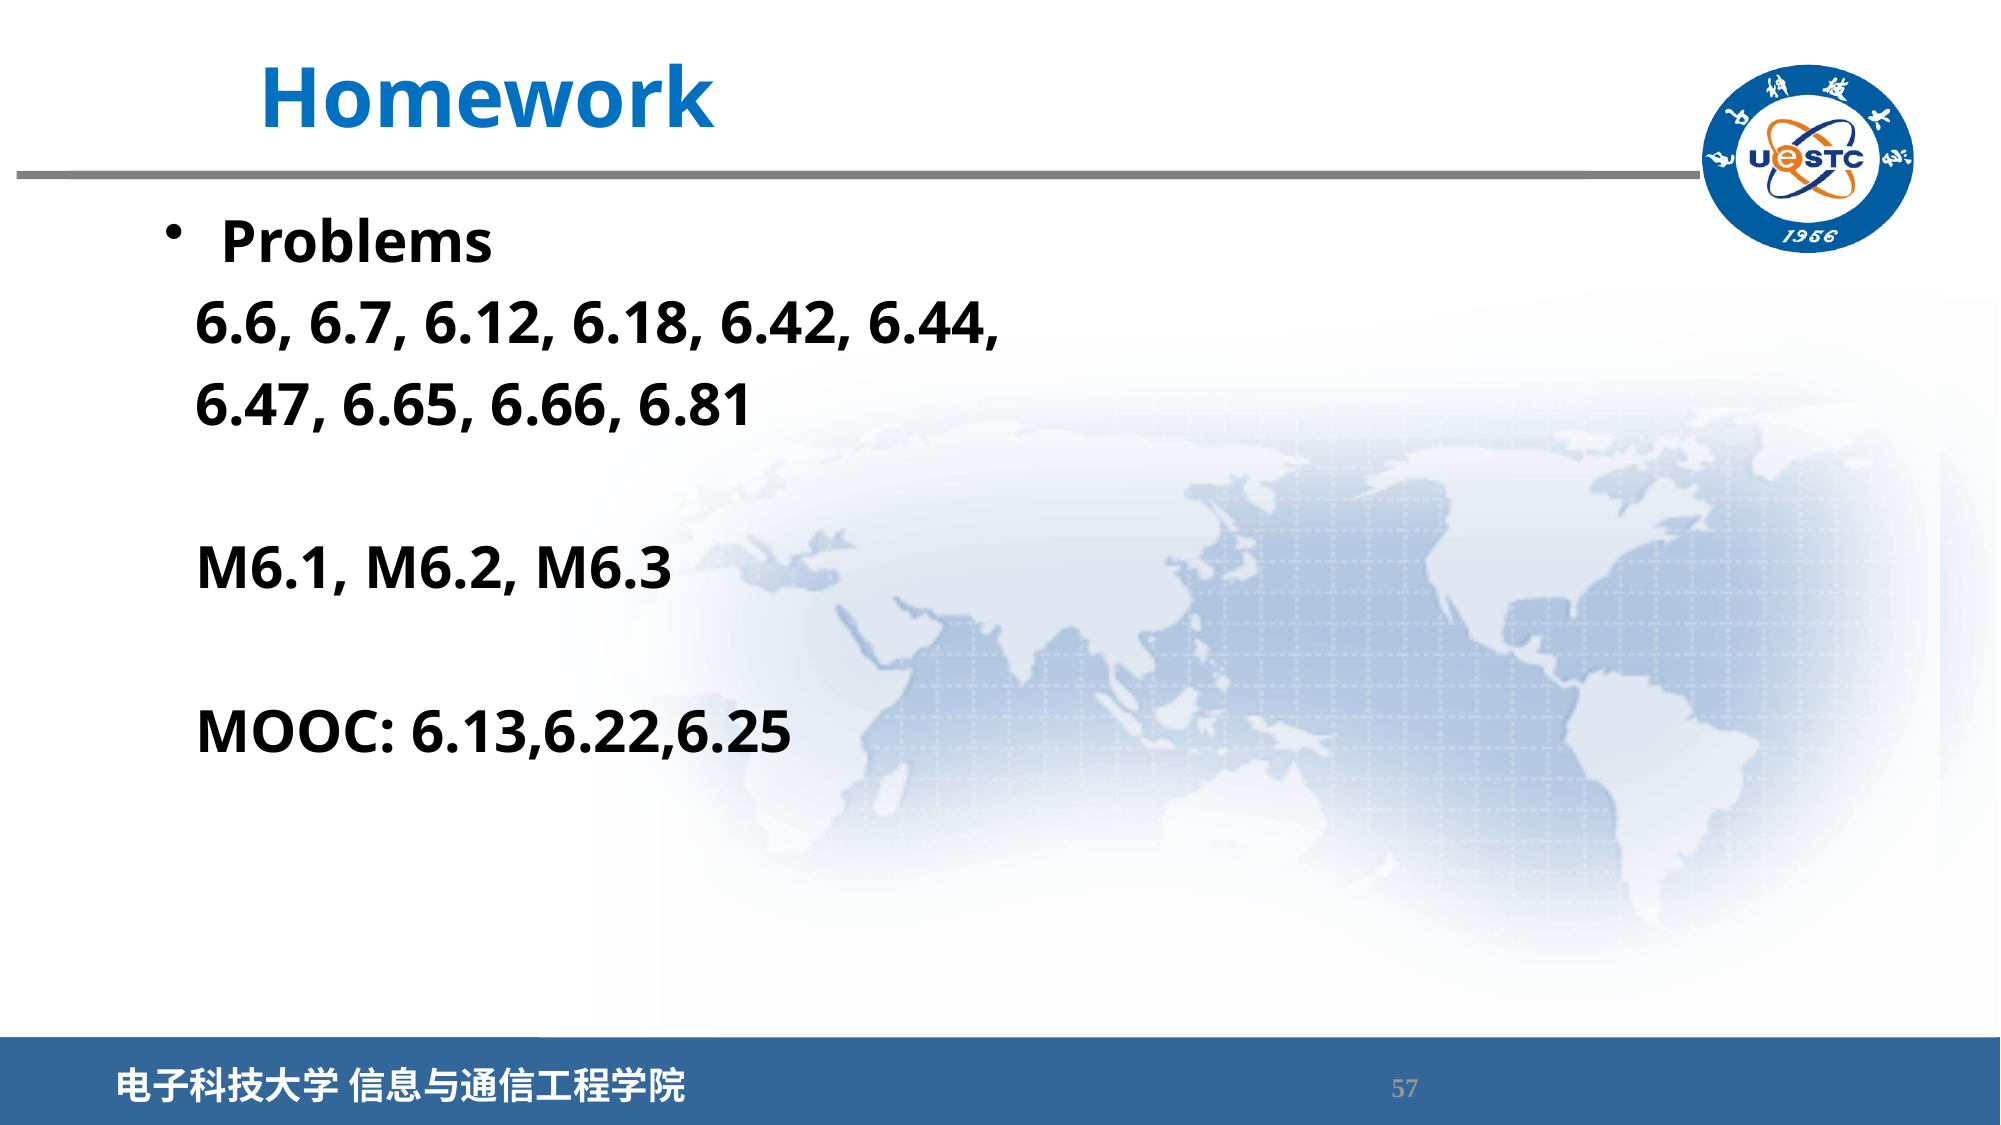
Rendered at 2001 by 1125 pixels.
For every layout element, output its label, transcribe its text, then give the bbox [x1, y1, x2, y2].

title Homework [243, 19, 1371, 152]
picture [1679, 56, 1968, 262]
picture [483, 287, 1997, 1037]
list Problems 6.6, 6.7, 6.12, 6.18, 6.42, 6.44, 6.47, 6.65, 6.66, 6.81 M6.1, M6.2, M6.3 MOOC: 6.13,6.22,6.25 [149, 196, 1709, 1002]
